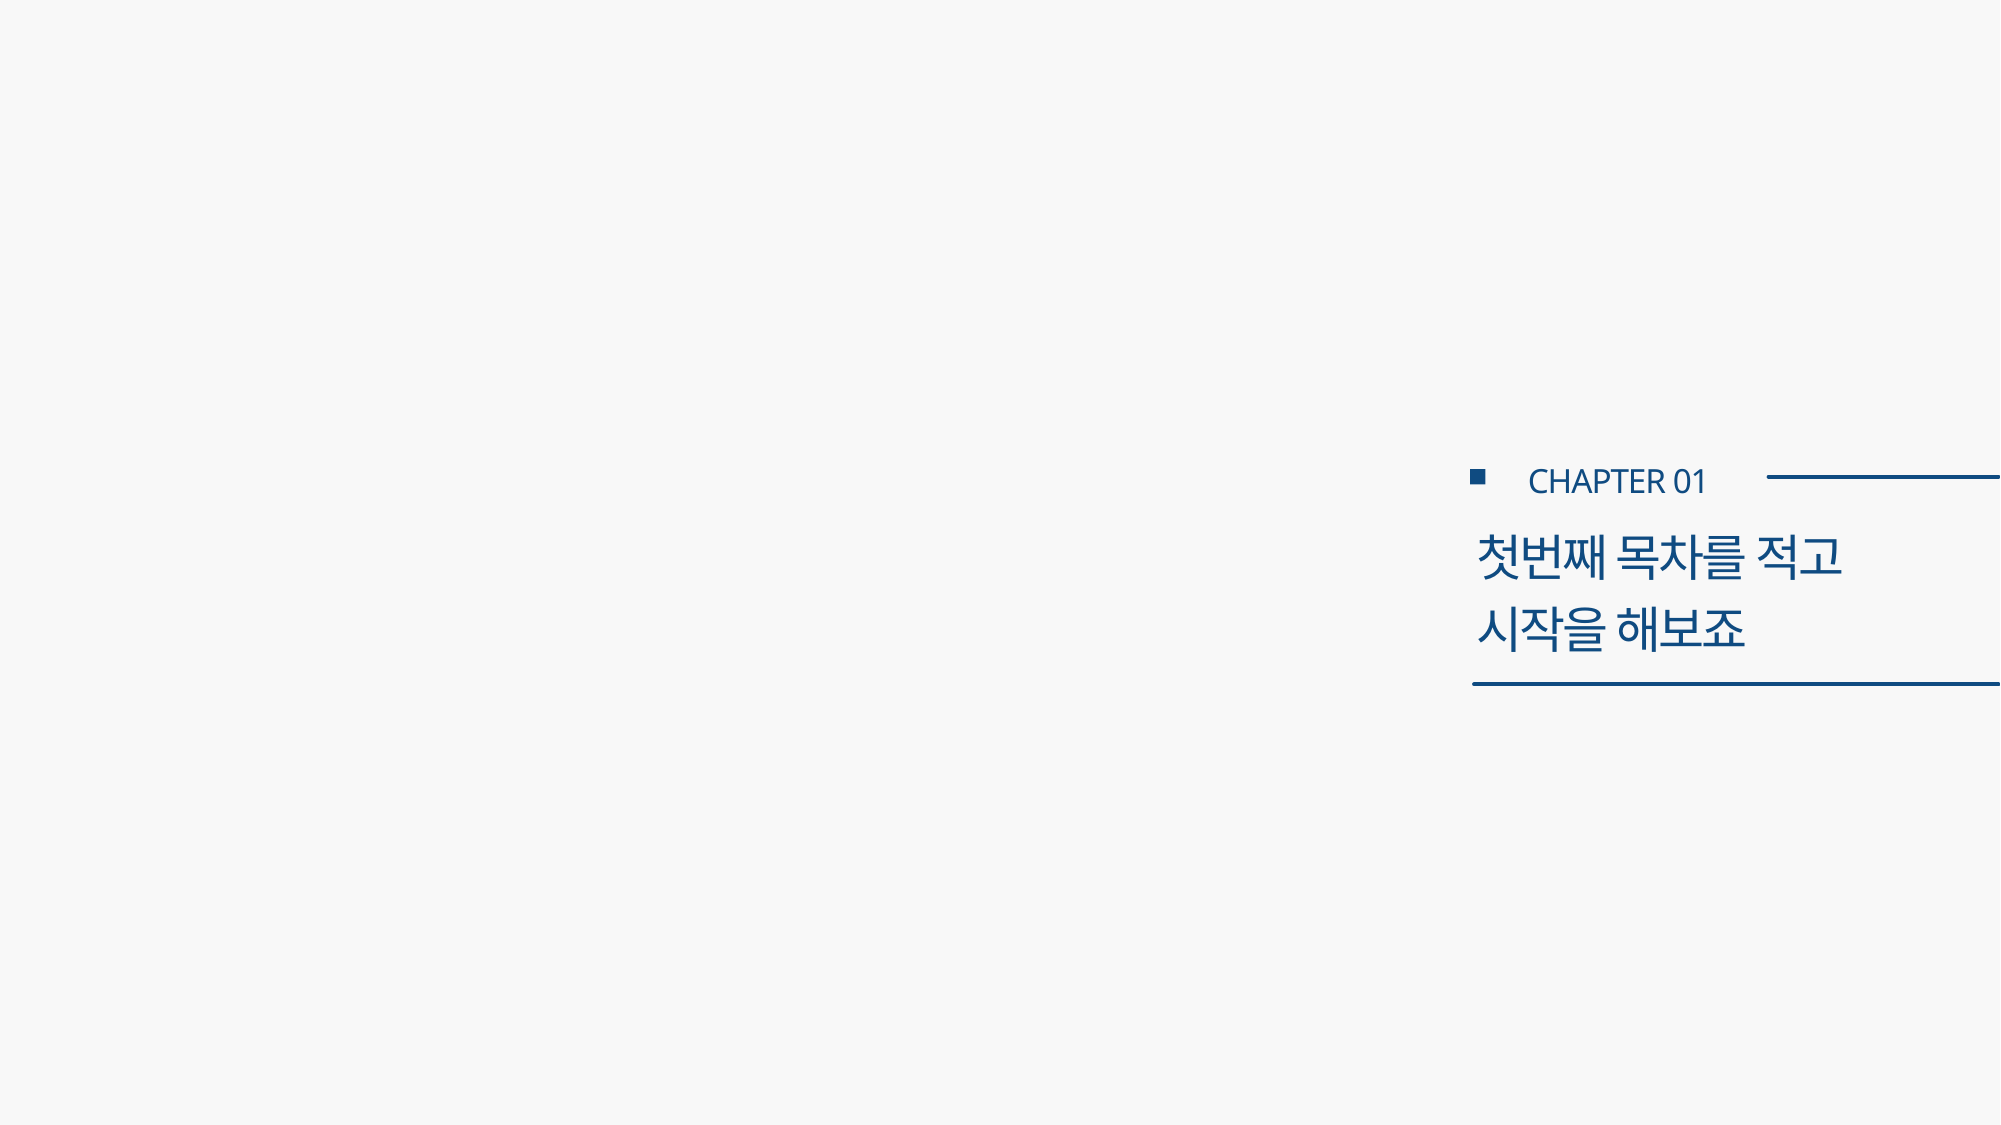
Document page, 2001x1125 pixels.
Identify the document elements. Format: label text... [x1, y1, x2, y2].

text_box CHAPTER 01 [1513, 453, 1725, 507]
text_box [1469, 468, 1486, 485]
text_box 첫번째 목차를 적고 시작을 해보죠 [1461, 507, 1860, 667]
